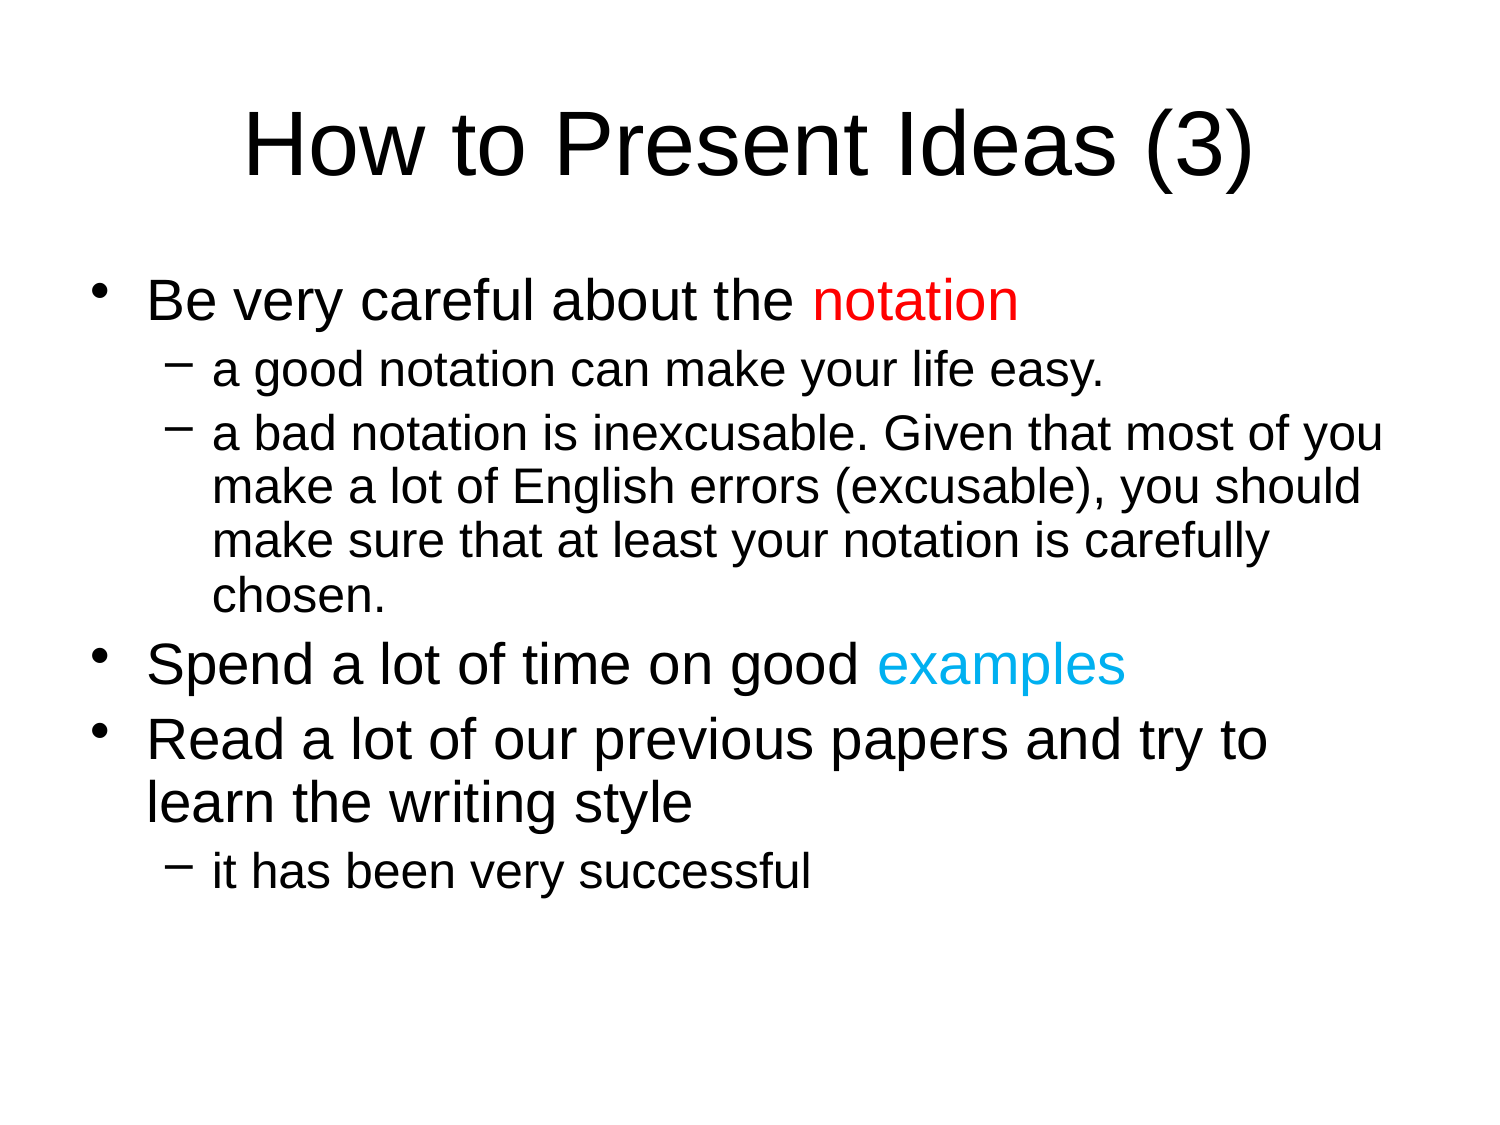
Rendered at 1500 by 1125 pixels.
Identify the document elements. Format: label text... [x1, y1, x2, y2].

title How to Present Ideas (3) [74, 44, 1426, 233]
list Be very careful about the notation a good notation can make your life easy. a bad notation is inexcusable. Given that most of you make a lot of English errors (excusable), you should make sure that at least your notation is carefully chosen. Spend a lot of time on good examples Read a lot of our previous papers and try to learn the writing style it has been very successful [74, 262, 1426, 1006]
